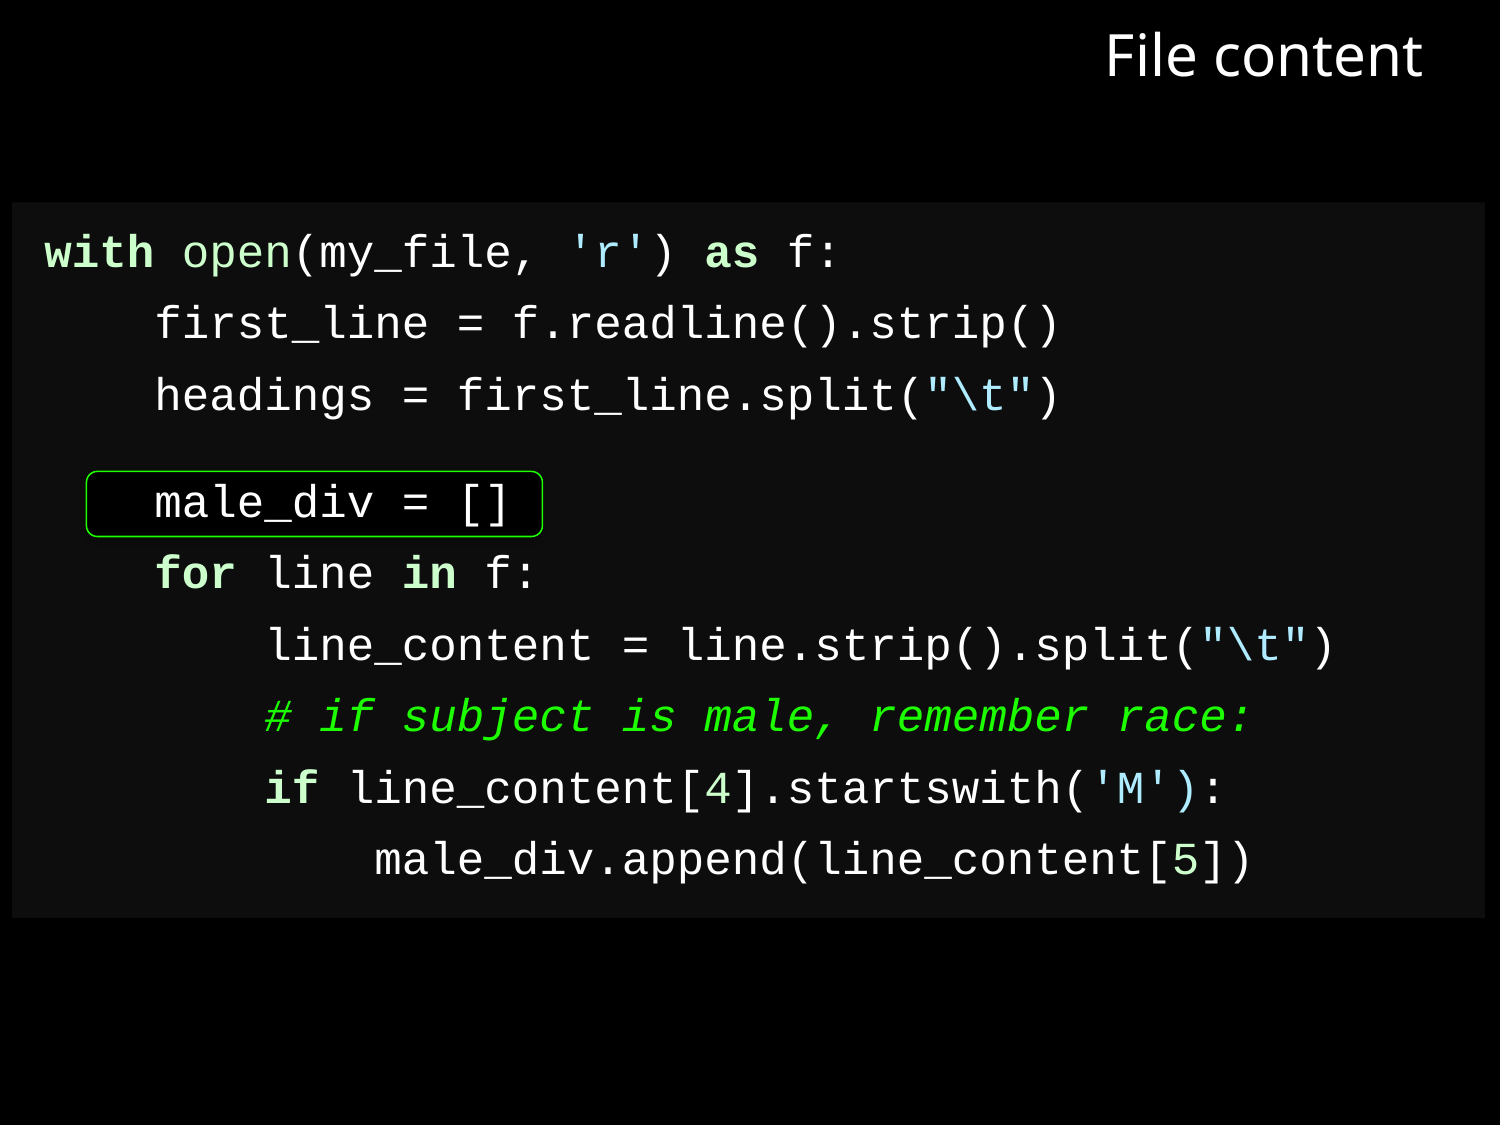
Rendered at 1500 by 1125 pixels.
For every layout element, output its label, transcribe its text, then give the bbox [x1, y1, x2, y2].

text_box File content [1089, 10, 1438, 95]
text_box with open(my_file, 'r') as f: first_line = f.readline().strip() headings = first_line.split("\t") male_div = [] for line in f: line_content = line.strip().split("\t") # if subject is male, remember race: if line_content[4].startswith('M'): male_div.append(line_content[5]) [29, 197, 1435, 892]
text_box [11, 202, 1486, 919]
